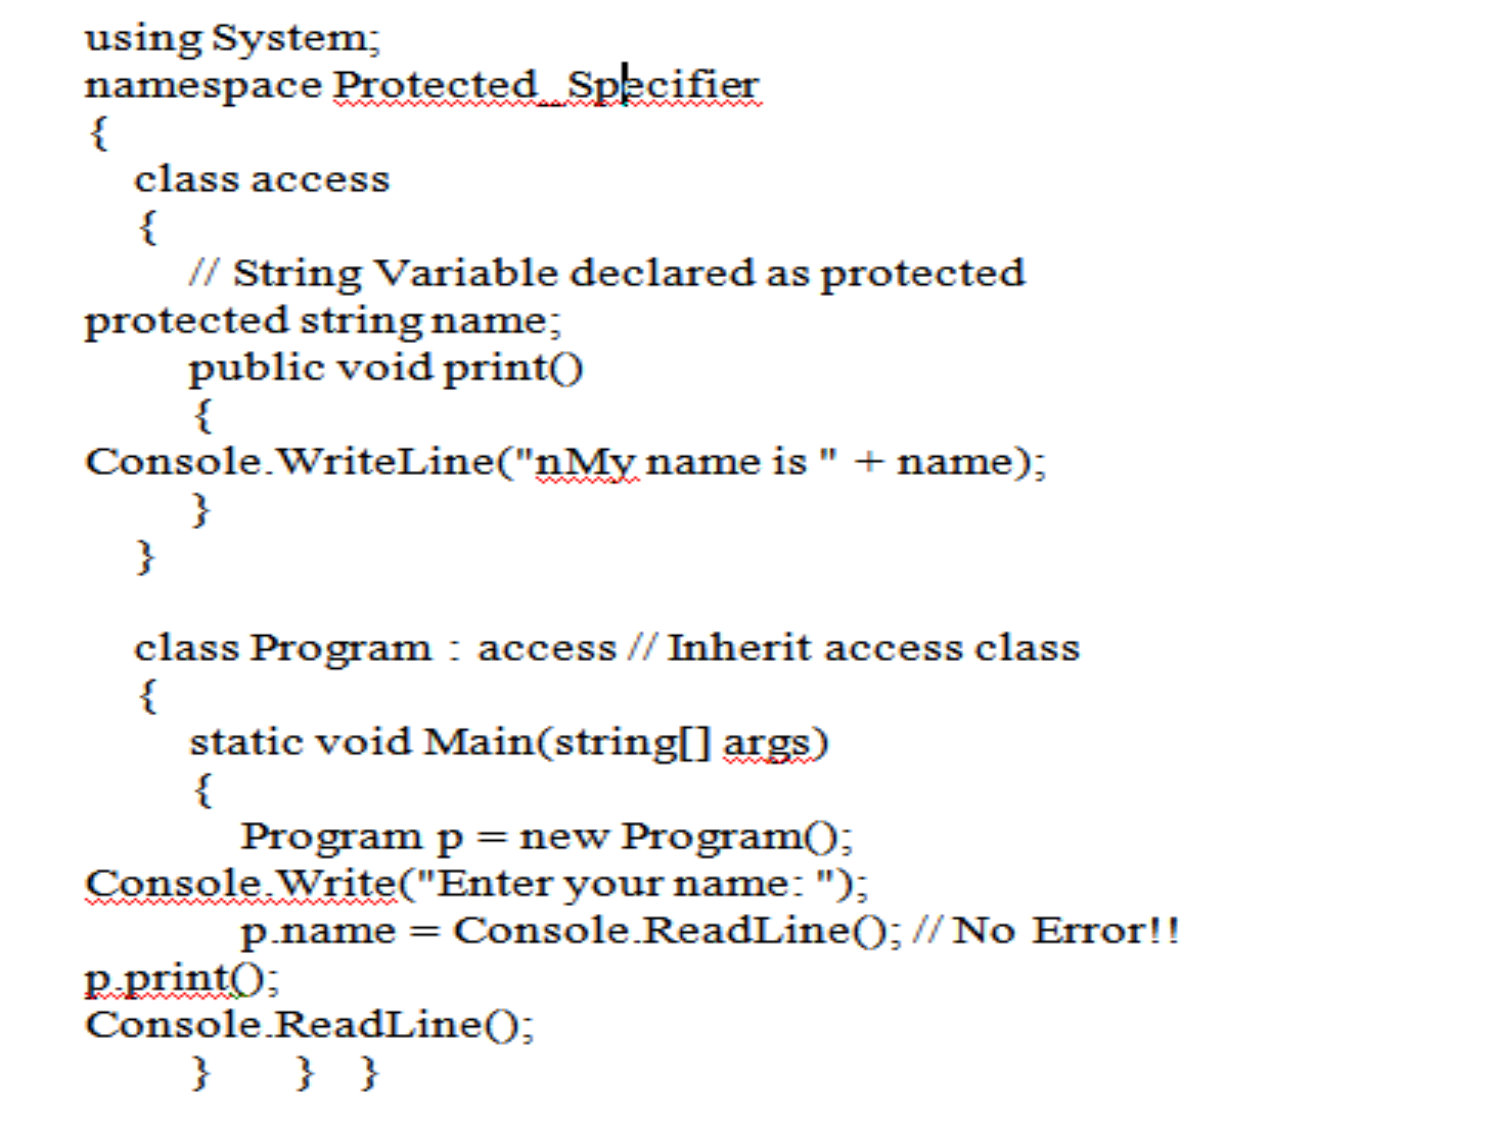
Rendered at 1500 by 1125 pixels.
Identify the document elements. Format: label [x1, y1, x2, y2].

list [0, 0, 1500, 1125]
